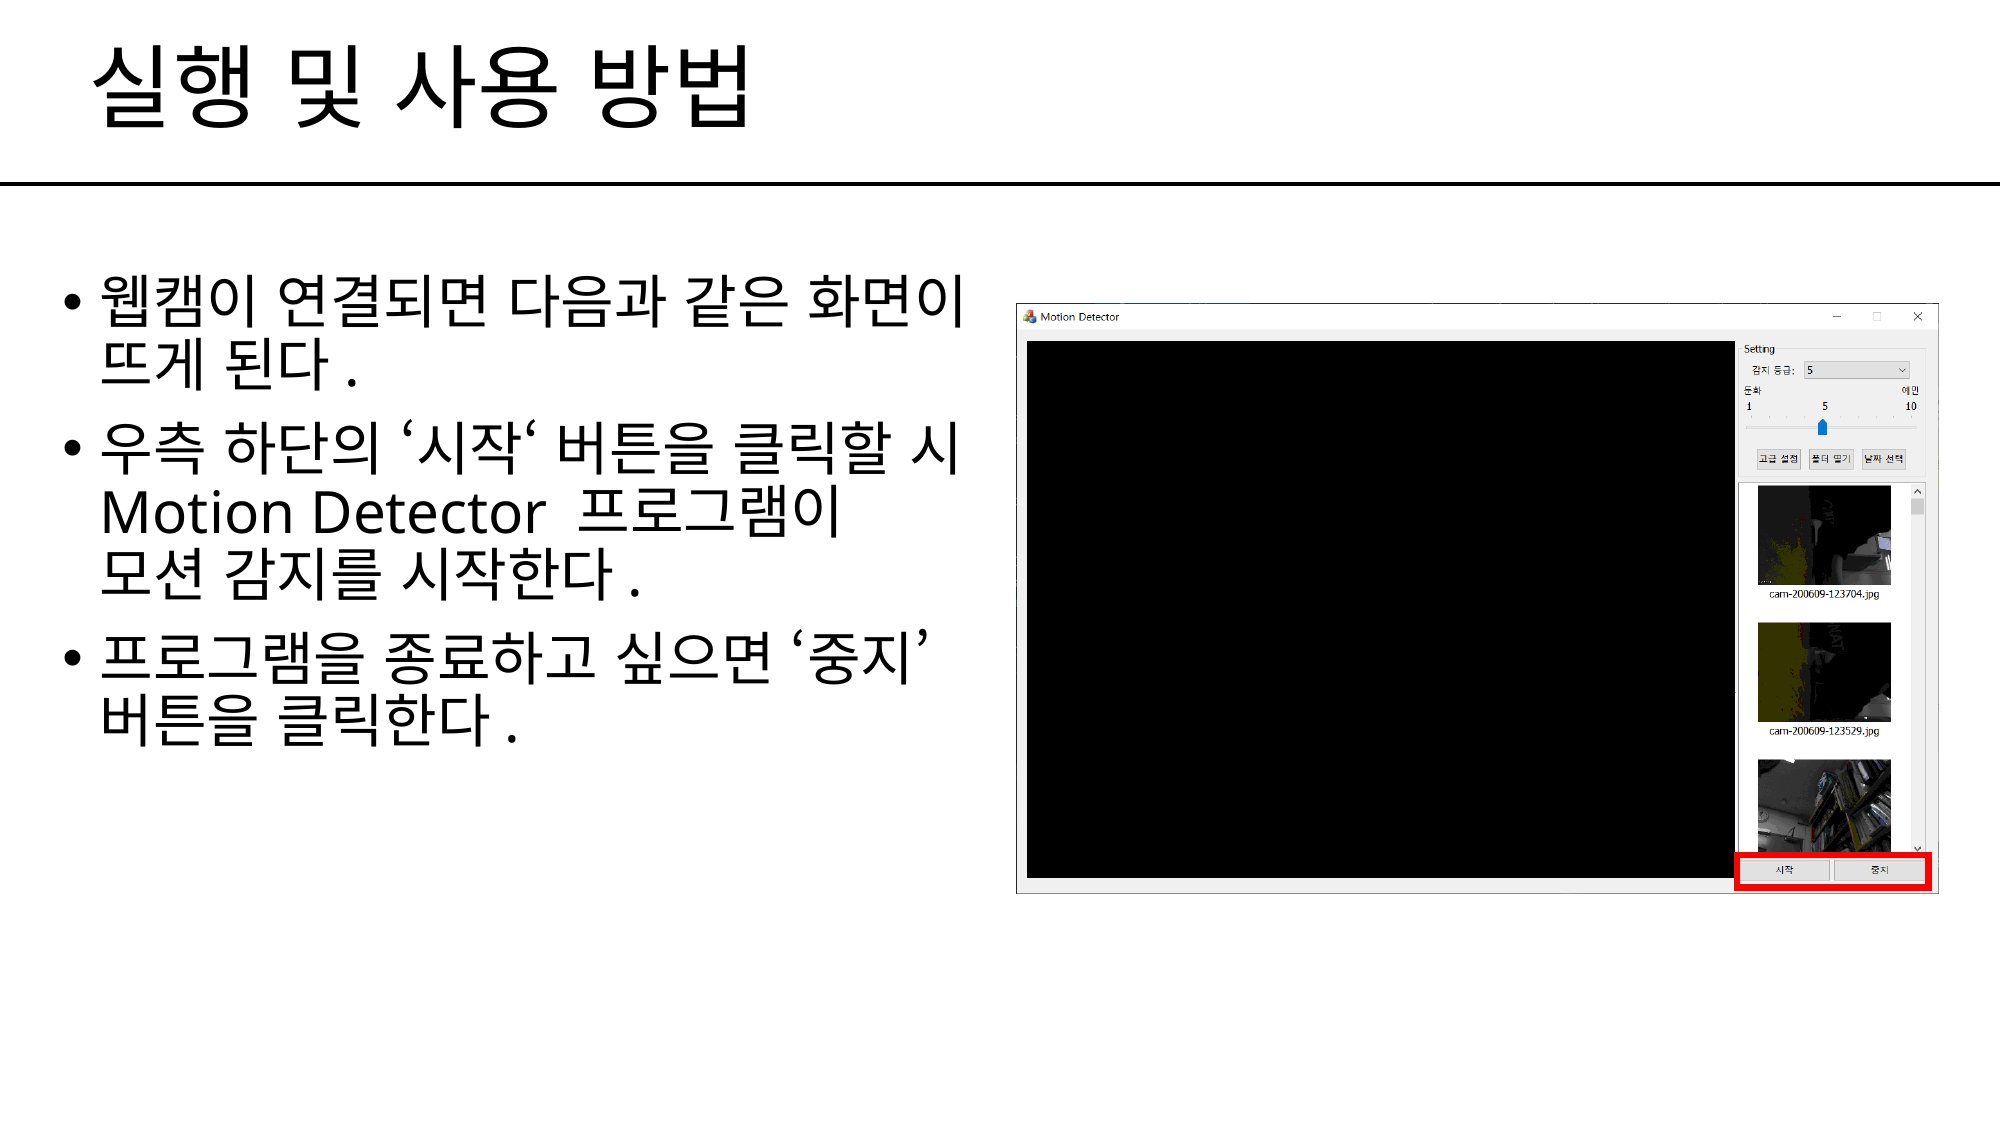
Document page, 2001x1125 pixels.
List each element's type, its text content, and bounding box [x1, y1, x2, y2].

list 웹캠이 연결되면 다음과 같은 화면이 뜨게 된다. 우측 하단의 ‘시작‘ 버튼을 클릭할 시 Motion Detector 프로그램이 모션 감지를 시작한다. 프로그램을 종료하고 싶으면 ‘중지’ 버튼을 클릭한다. [47, 265, 994, 980]
picture [1016, 302, 1939, 894]
title 실행 및 사용 방법 [0, 0, 2000, 185]
